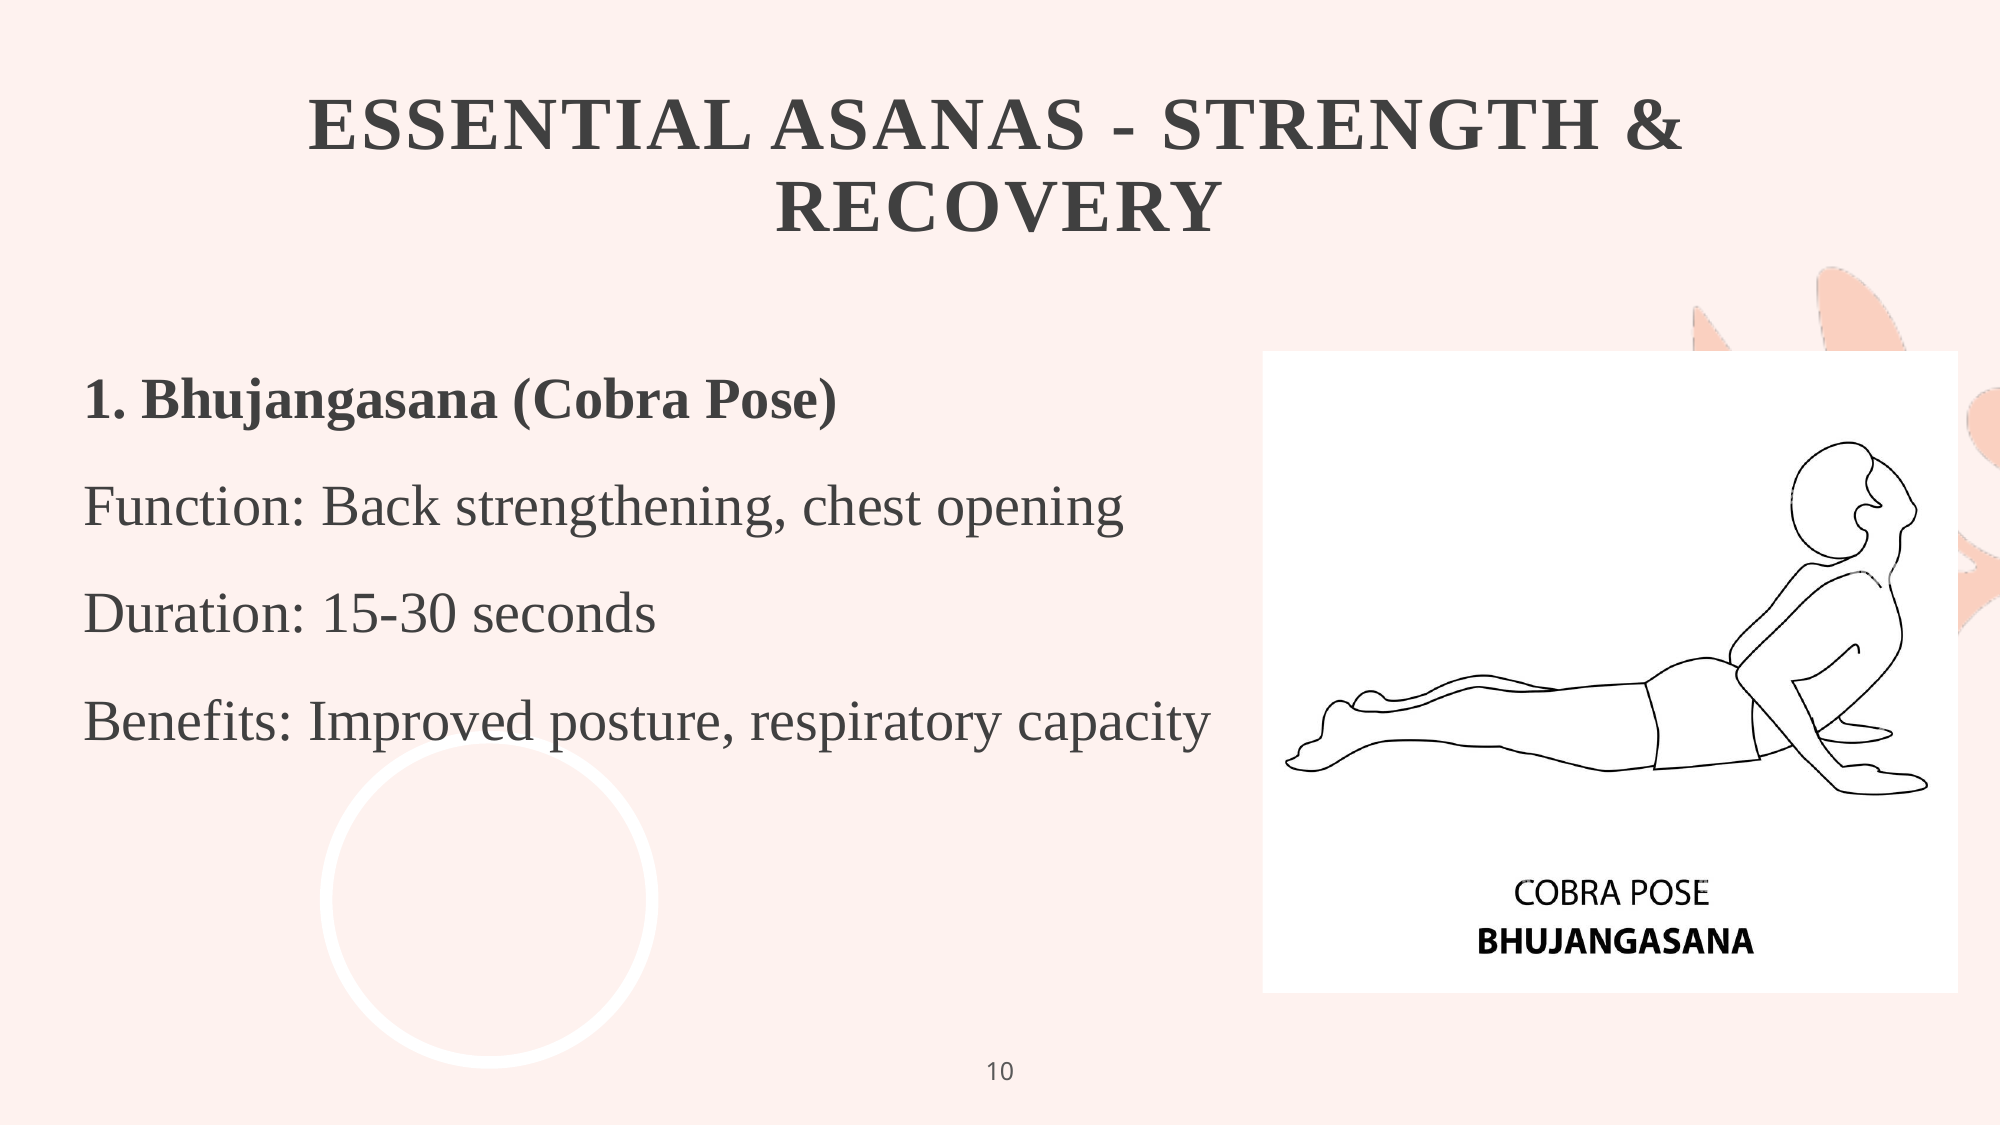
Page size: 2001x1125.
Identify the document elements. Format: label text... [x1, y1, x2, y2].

slide_number 10 [774, 1042, 1225, 1103]
title Essential Asanas - Strength & Recovery [62, 7, 1938, 326]
picture [1262, 171, 2000, 1021]
list 1. Bhujangasana (Cobra Pose) Function: Back strengthening, chest opening Duration: 15-30 seconds Benefits: Improved posture, respiratory capacity [68, 352, 1262, 970]
